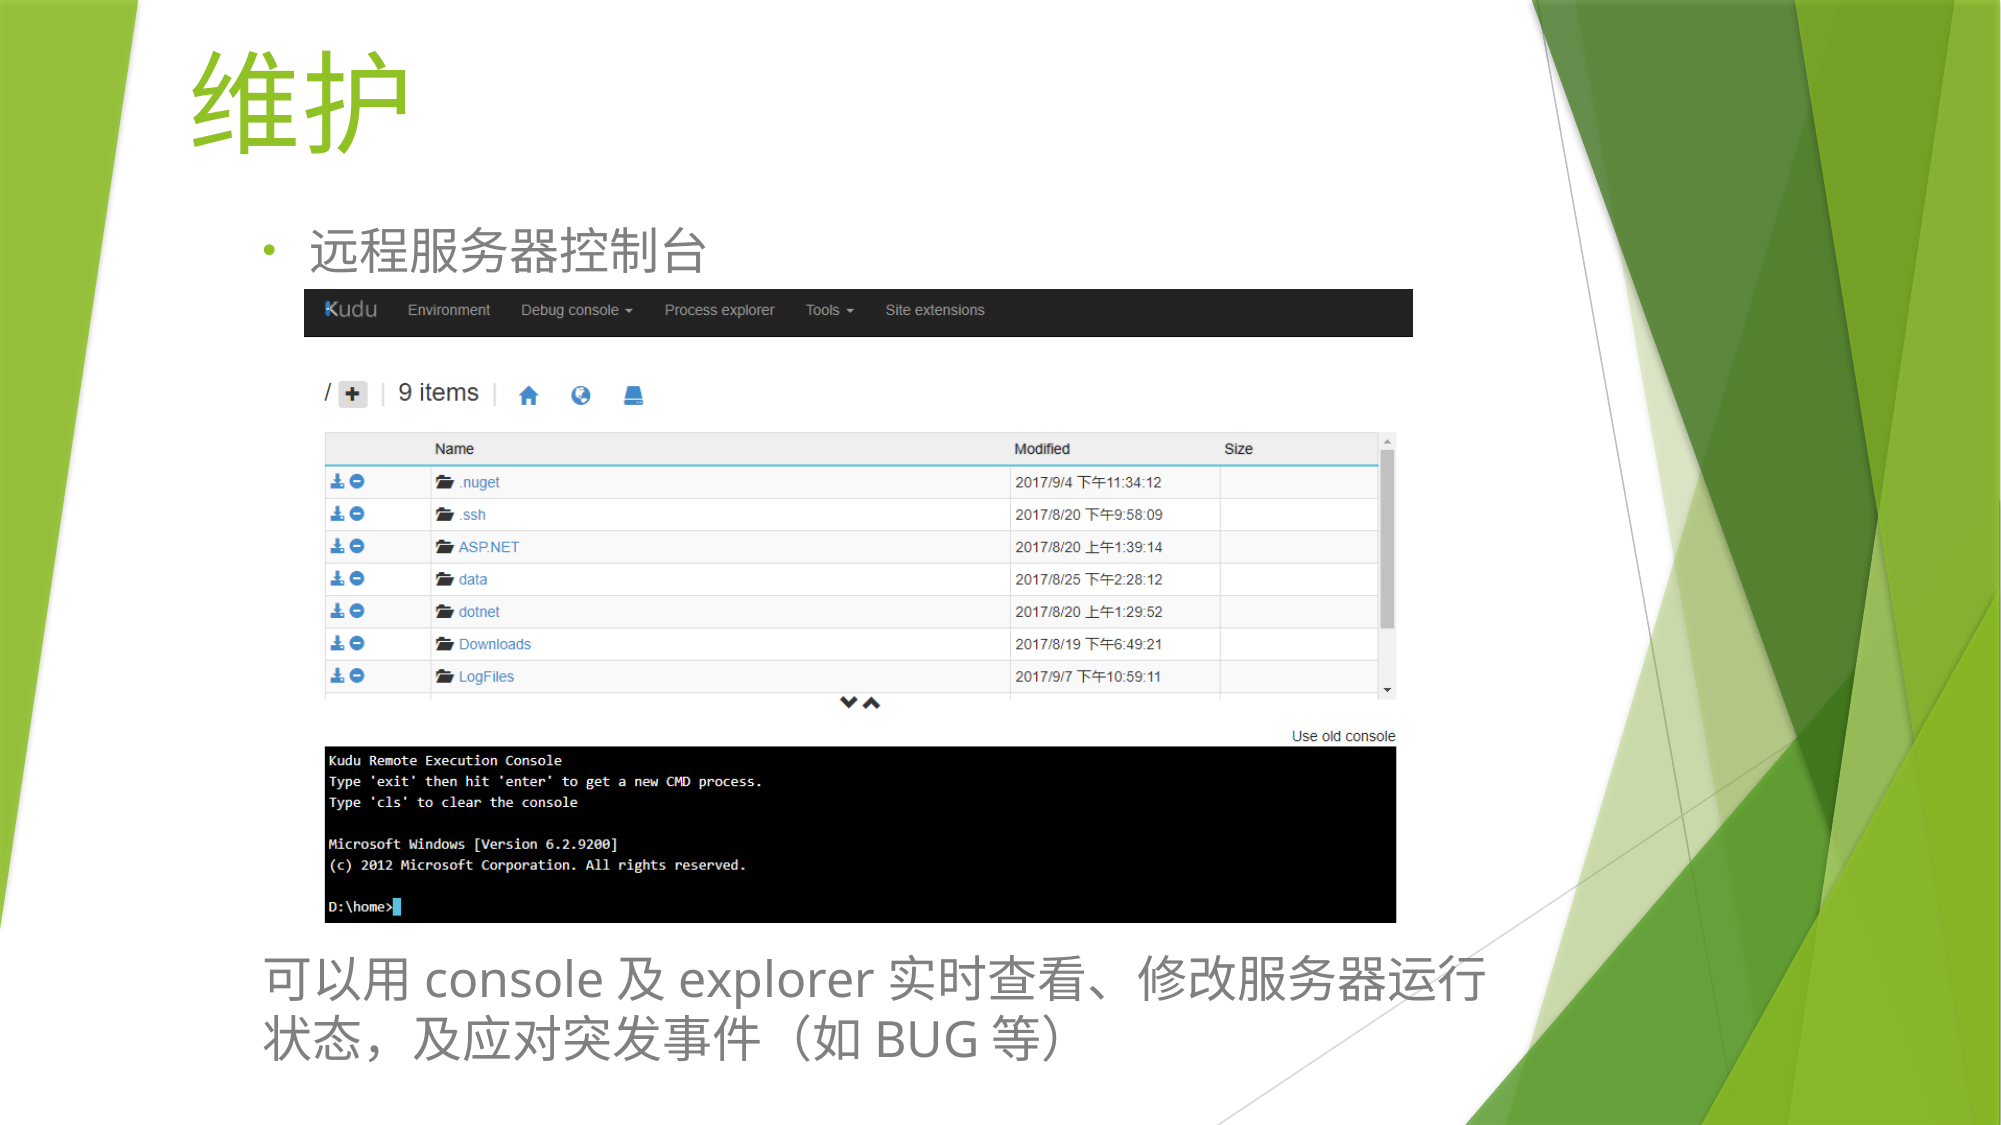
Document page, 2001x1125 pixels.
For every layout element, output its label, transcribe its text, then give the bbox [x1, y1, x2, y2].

subtitle 远程服务器控制台 可以用console及explorer实时查看、修改服务器运行状态，及应对突发事件（如BUG等） [247, 212, 1522, 1125]
title 维护 [167, 21, 429, 176]
picture [304, 288, 1413, 923]
